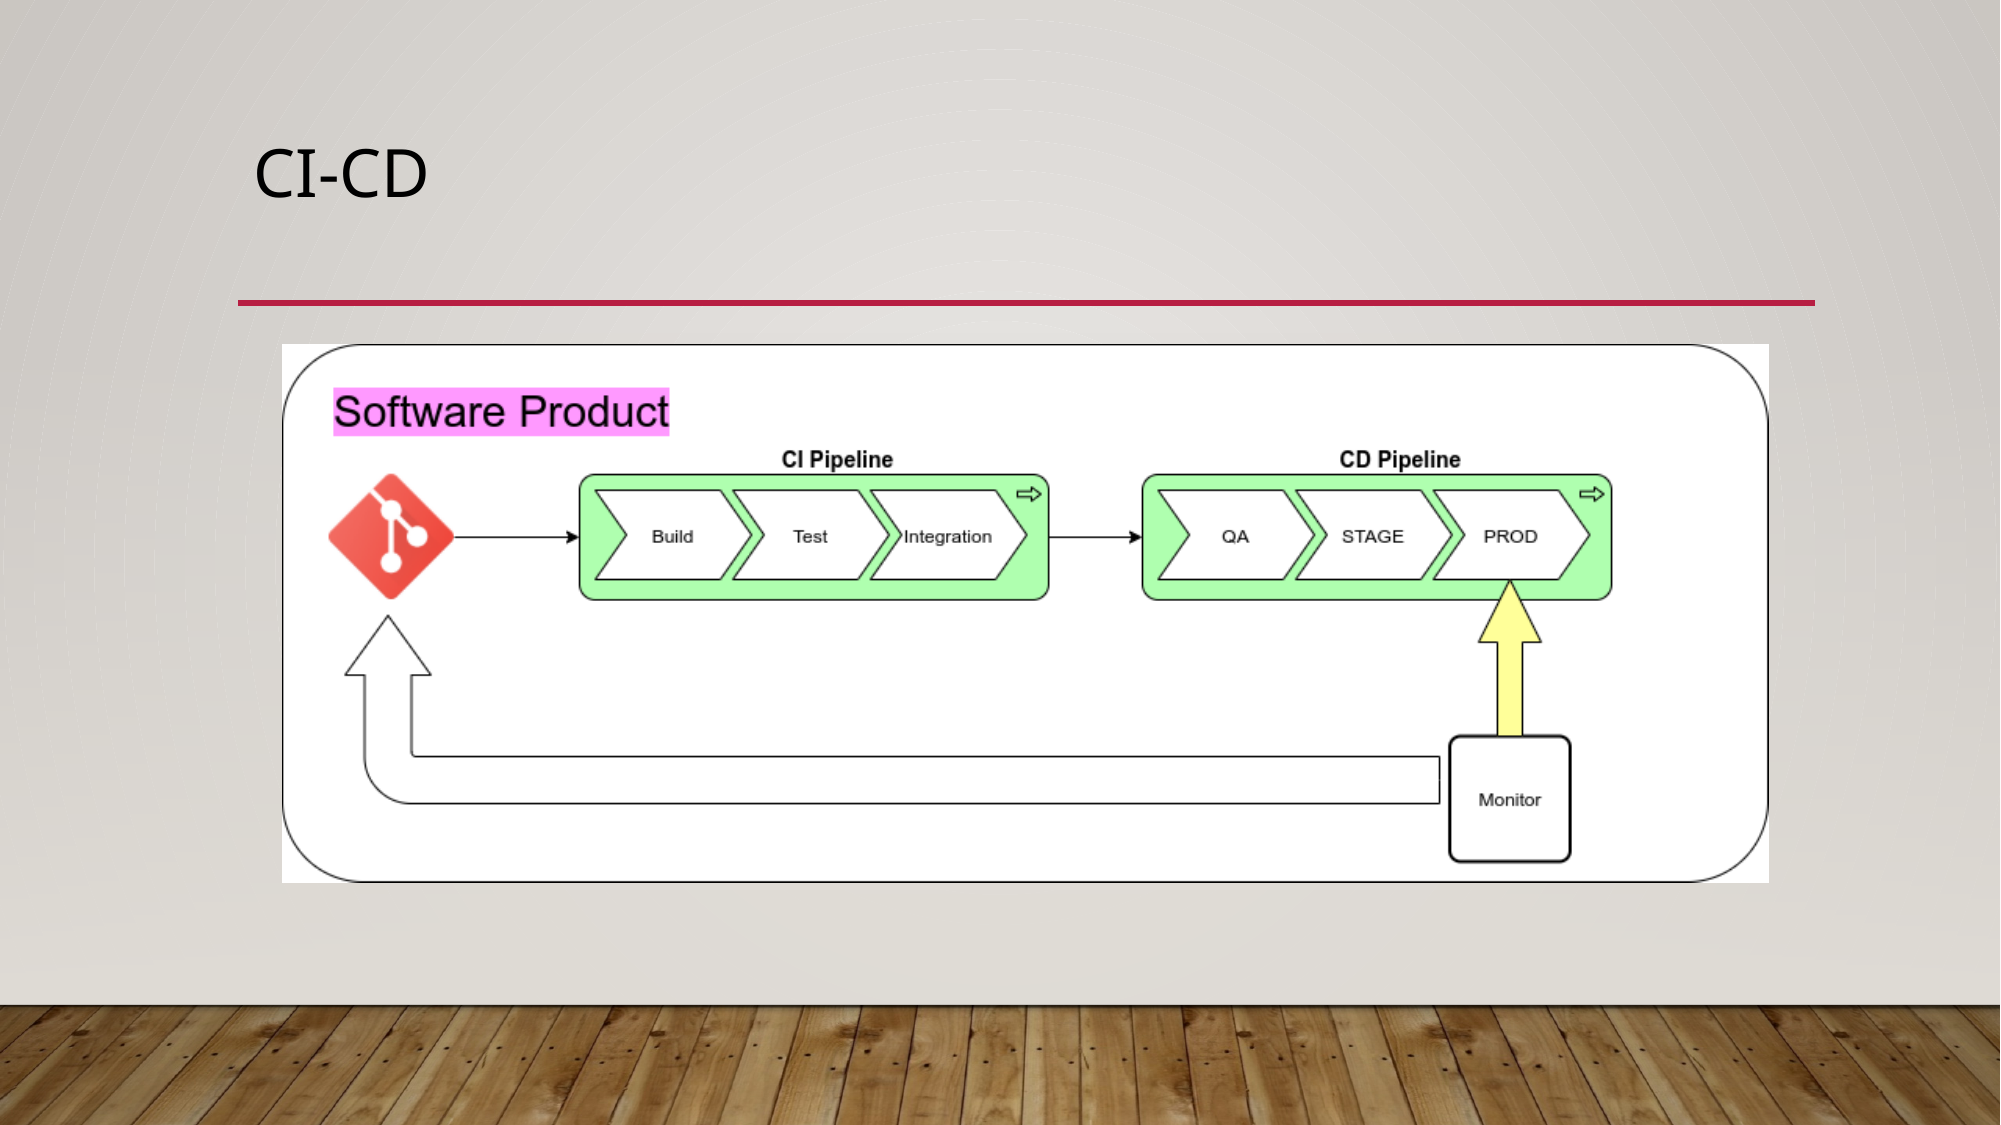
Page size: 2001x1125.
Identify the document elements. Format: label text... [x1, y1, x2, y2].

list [282, 344, 1769, 883]
title CI-CD [238, 131, 1814, 305]
picture [0, 1005, 2000, 1125]
